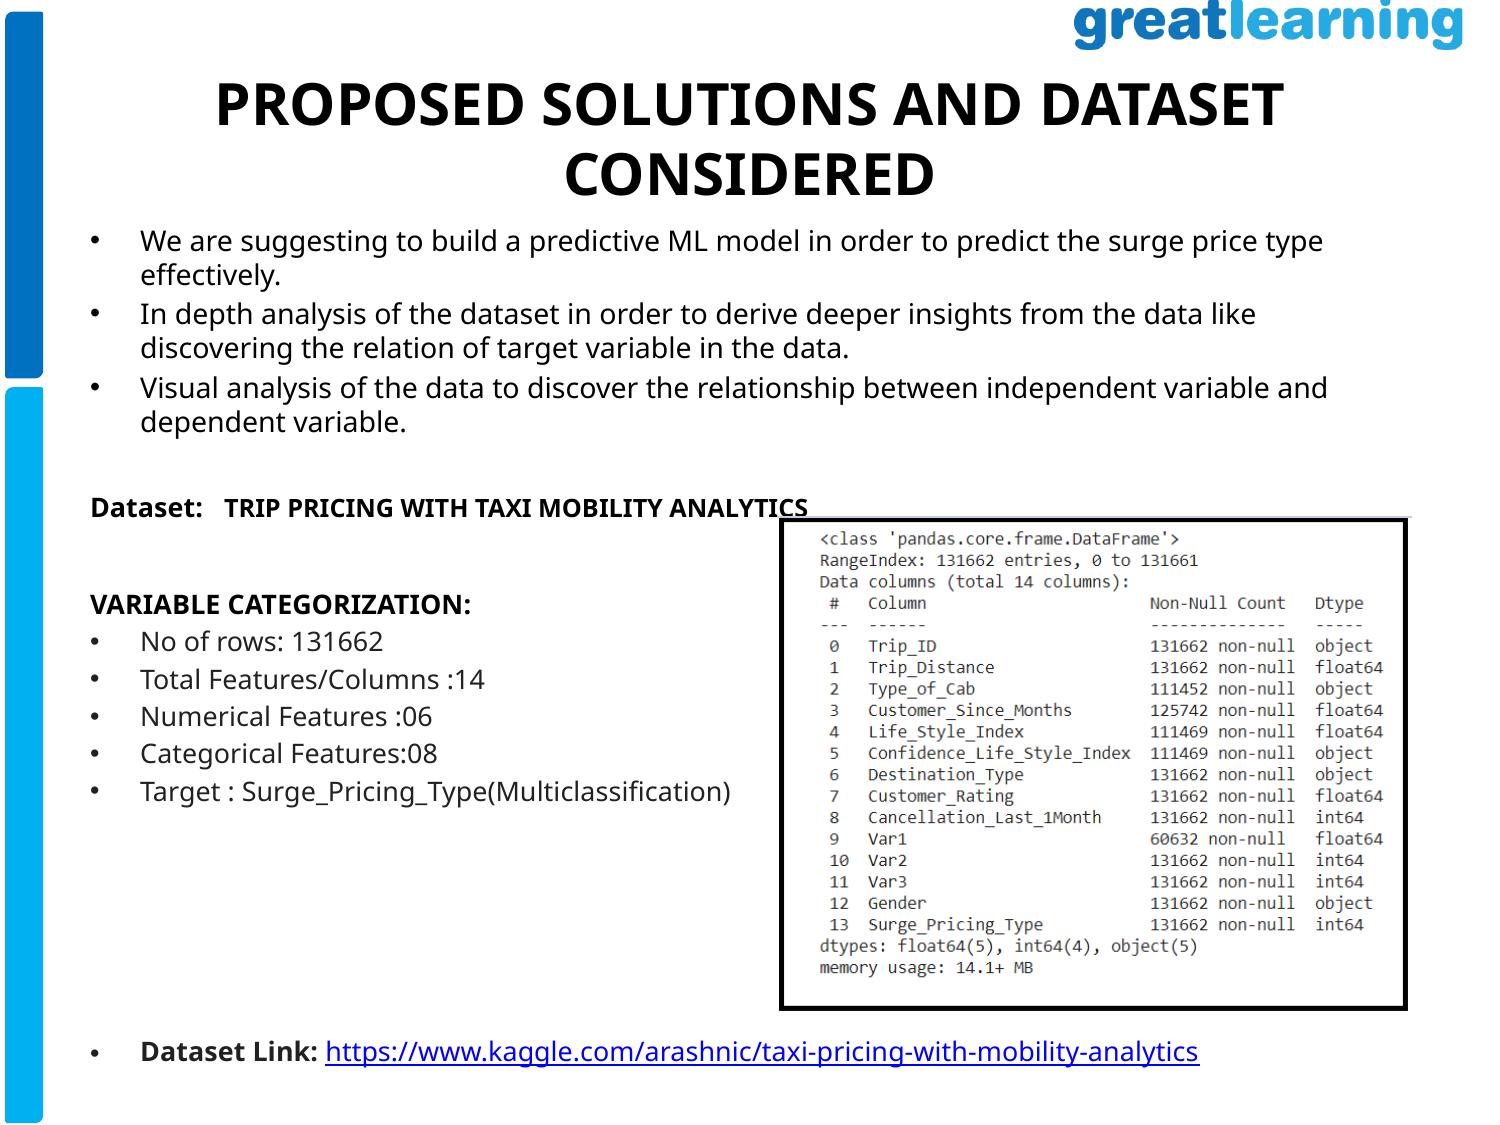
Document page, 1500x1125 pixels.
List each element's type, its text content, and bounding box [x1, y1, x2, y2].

title PROPOSED SOLUTIONS AND DATASET CONSIDERED [75, 42, 1425, 215]
list We are suggesting to build a predictive ML model in order to predict the surge price type effectively. In depth analysis of the dataset in order to derive deeper insights from the data like discovering the relation of target variable in the data. Visual analysis of the data to discover the relationship between independent variable and dependent variable. Dataset: TRIP PRICING WITH TAXI MOBILITY ANALYTICS VARIABLE CATEGORIZATION: No of rows: 131662 Total Features/Columns :14 Numerical Features :06 Categorical Features:08 Target : Surge_Pricing_Type(Multiclassification) Dataset Link: https://www.kaggle.com/arashnic/taxi-pricing-with-mobility-analytics [75, 215, 1425, 1082]
picture [777, 516, 1412, 1014]
picture [1074, 0, 1463, 50]
